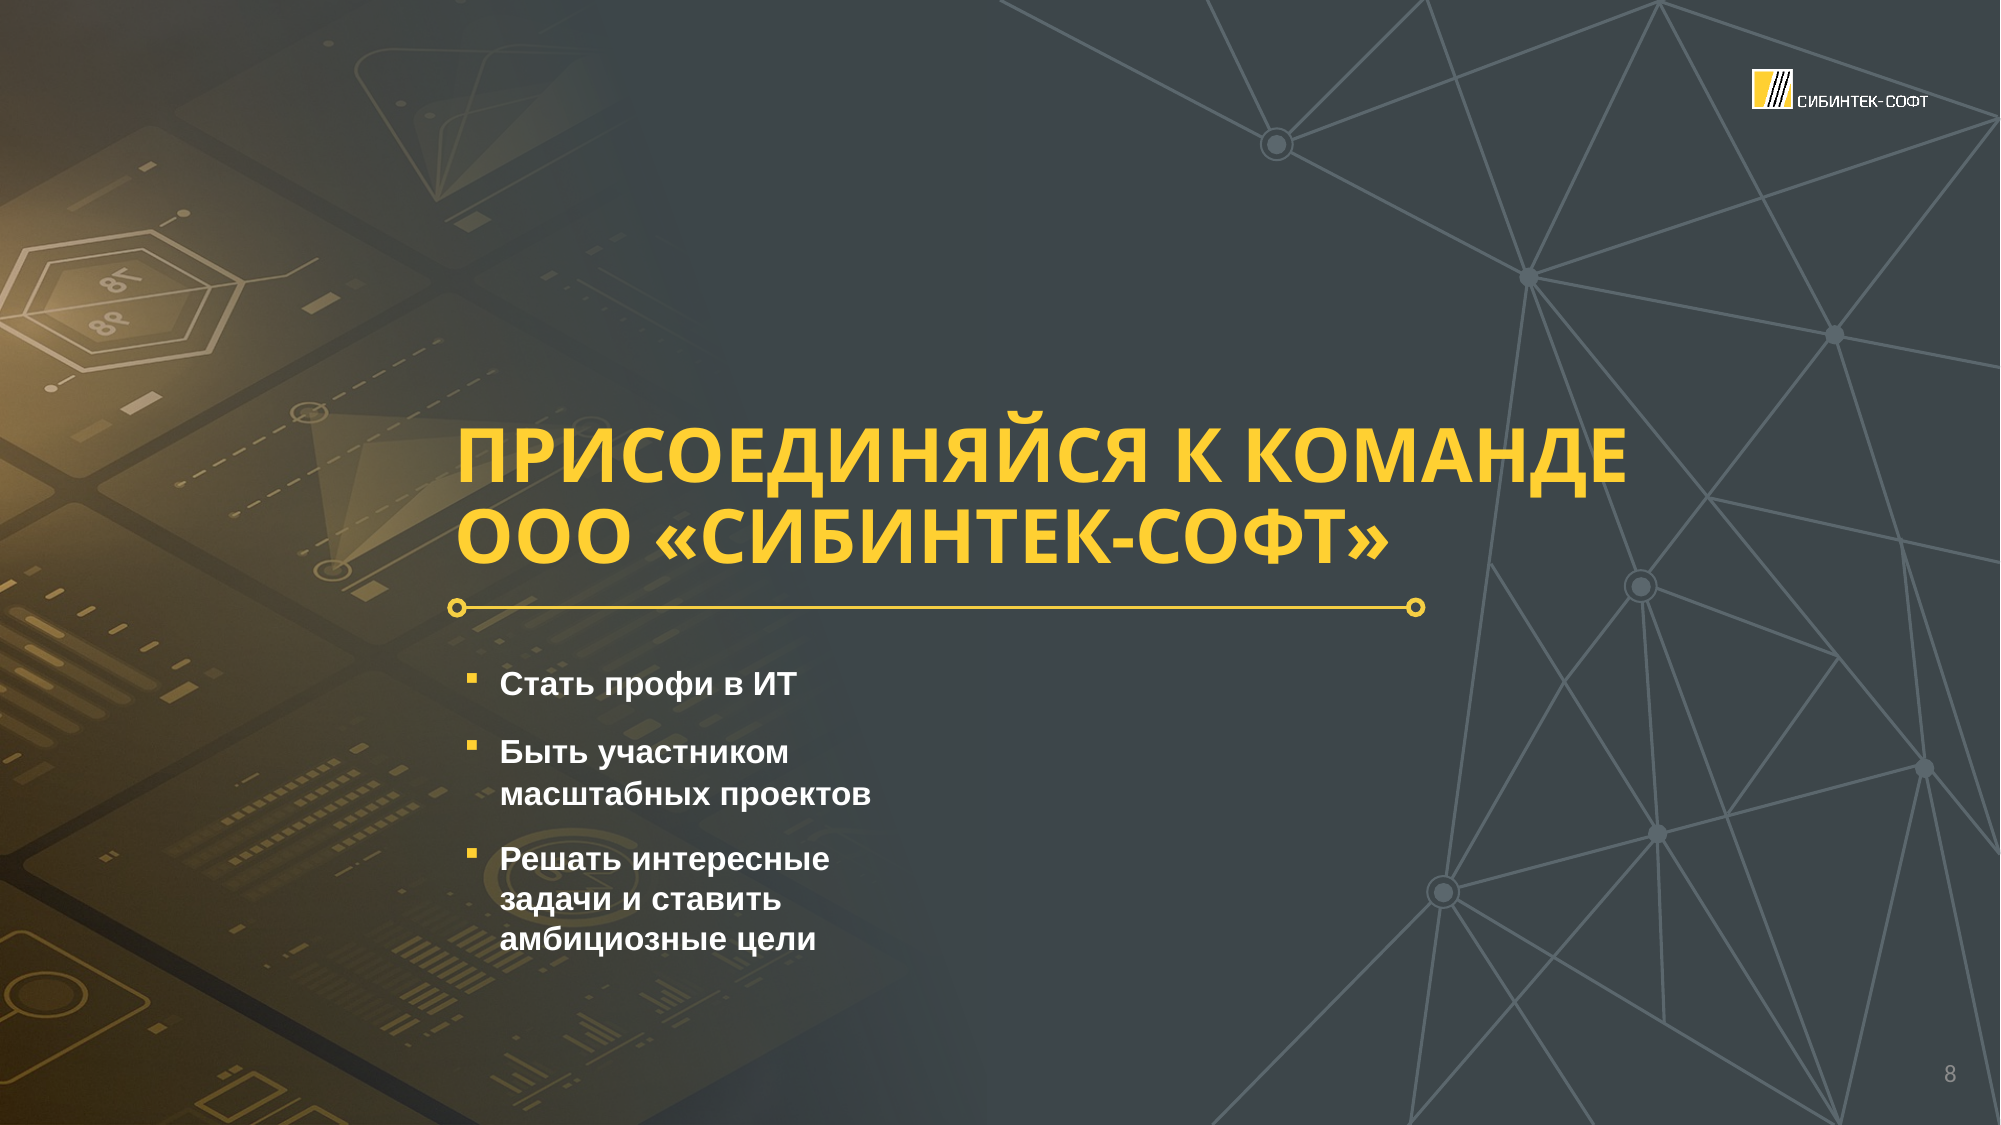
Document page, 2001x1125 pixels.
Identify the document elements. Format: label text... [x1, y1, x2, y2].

picture [1752, 69, 1928, 109]
text_box 8 [1521, 1042, 1972, 1103]
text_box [449, 600, 1376, 616]
picture [0, 0, 987, 1125]
subtitle ПРИСОЕДИНЯЙСЯ К КОМАНДЕ ООО «СИБИНТЕК-СОФТ» [987, 410, 1840, 683]
